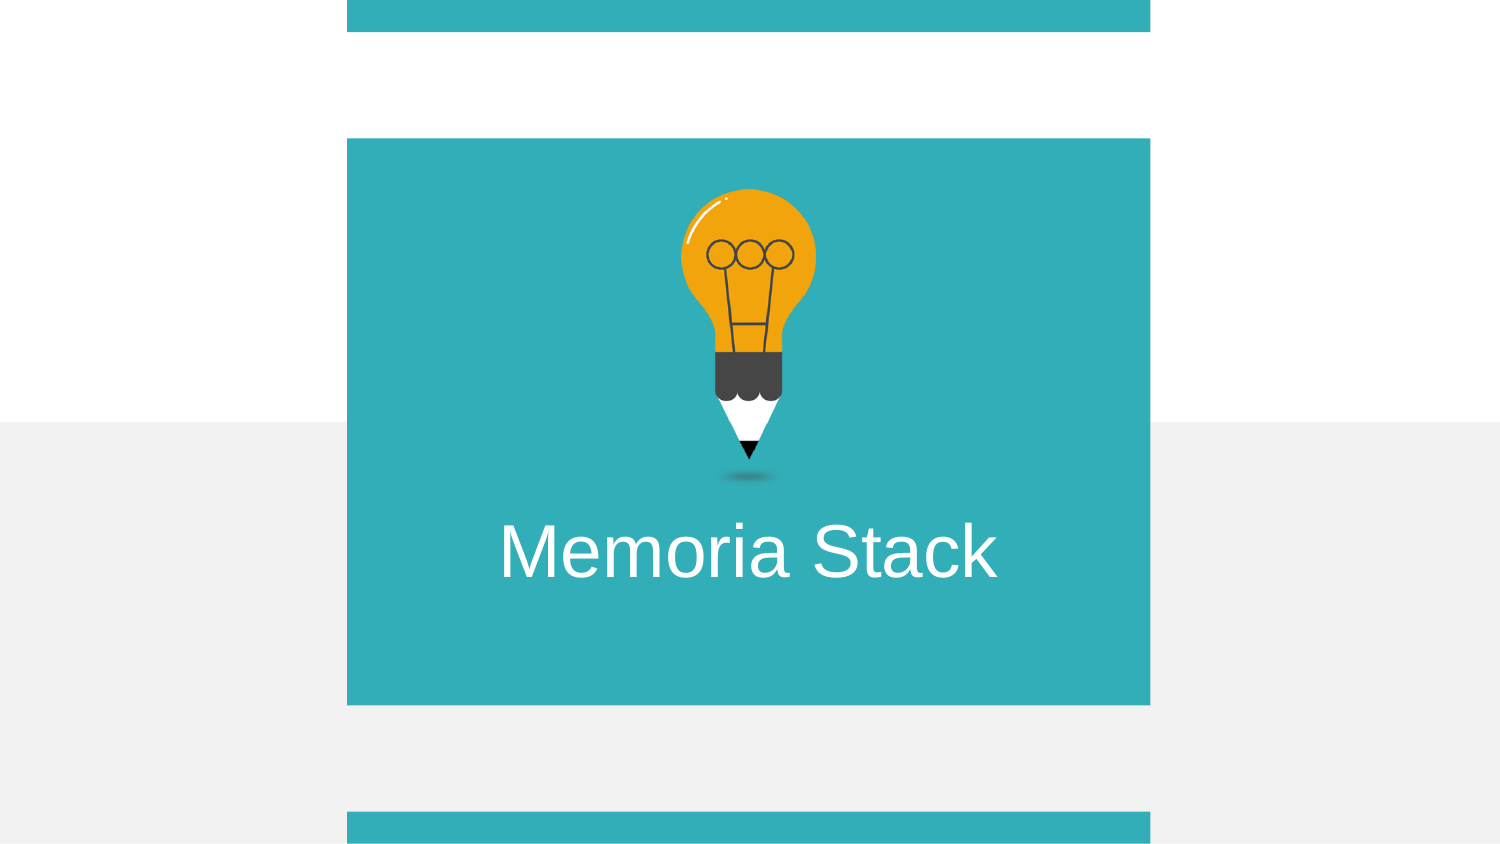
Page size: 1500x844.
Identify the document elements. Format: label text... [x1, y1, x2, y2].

picture [681, 189, 816, 487]
list Memoria Stack [347, 500, 1151, 595]
